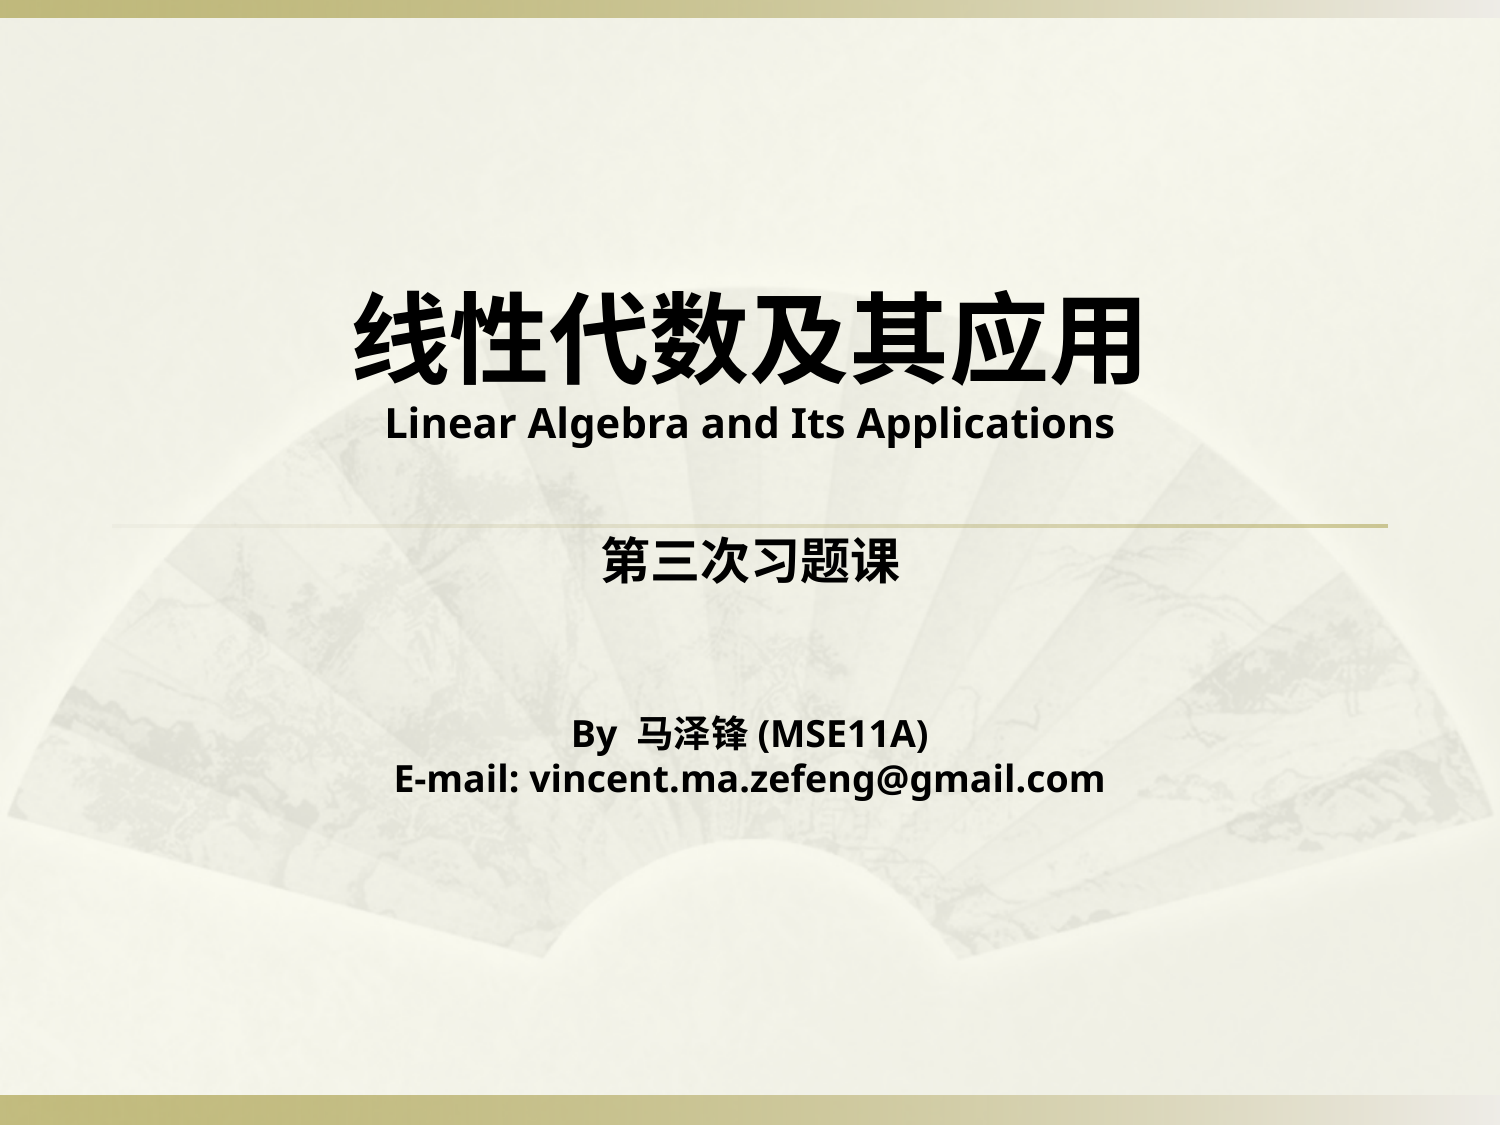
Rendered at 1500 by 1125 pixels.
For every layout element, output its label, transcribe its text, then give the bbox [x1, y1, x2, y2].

text_box 线性代数及其应用 Linear Algebra and Its Applications [0, 269, 1500, 455]
text_box 第三次习题课 [0, 521, 1500, 597]
text_box By 马泽锋(MSE11A) E-mail: vincent.ma.zefeng@gmail.com [0, 703, 1500, 808]
